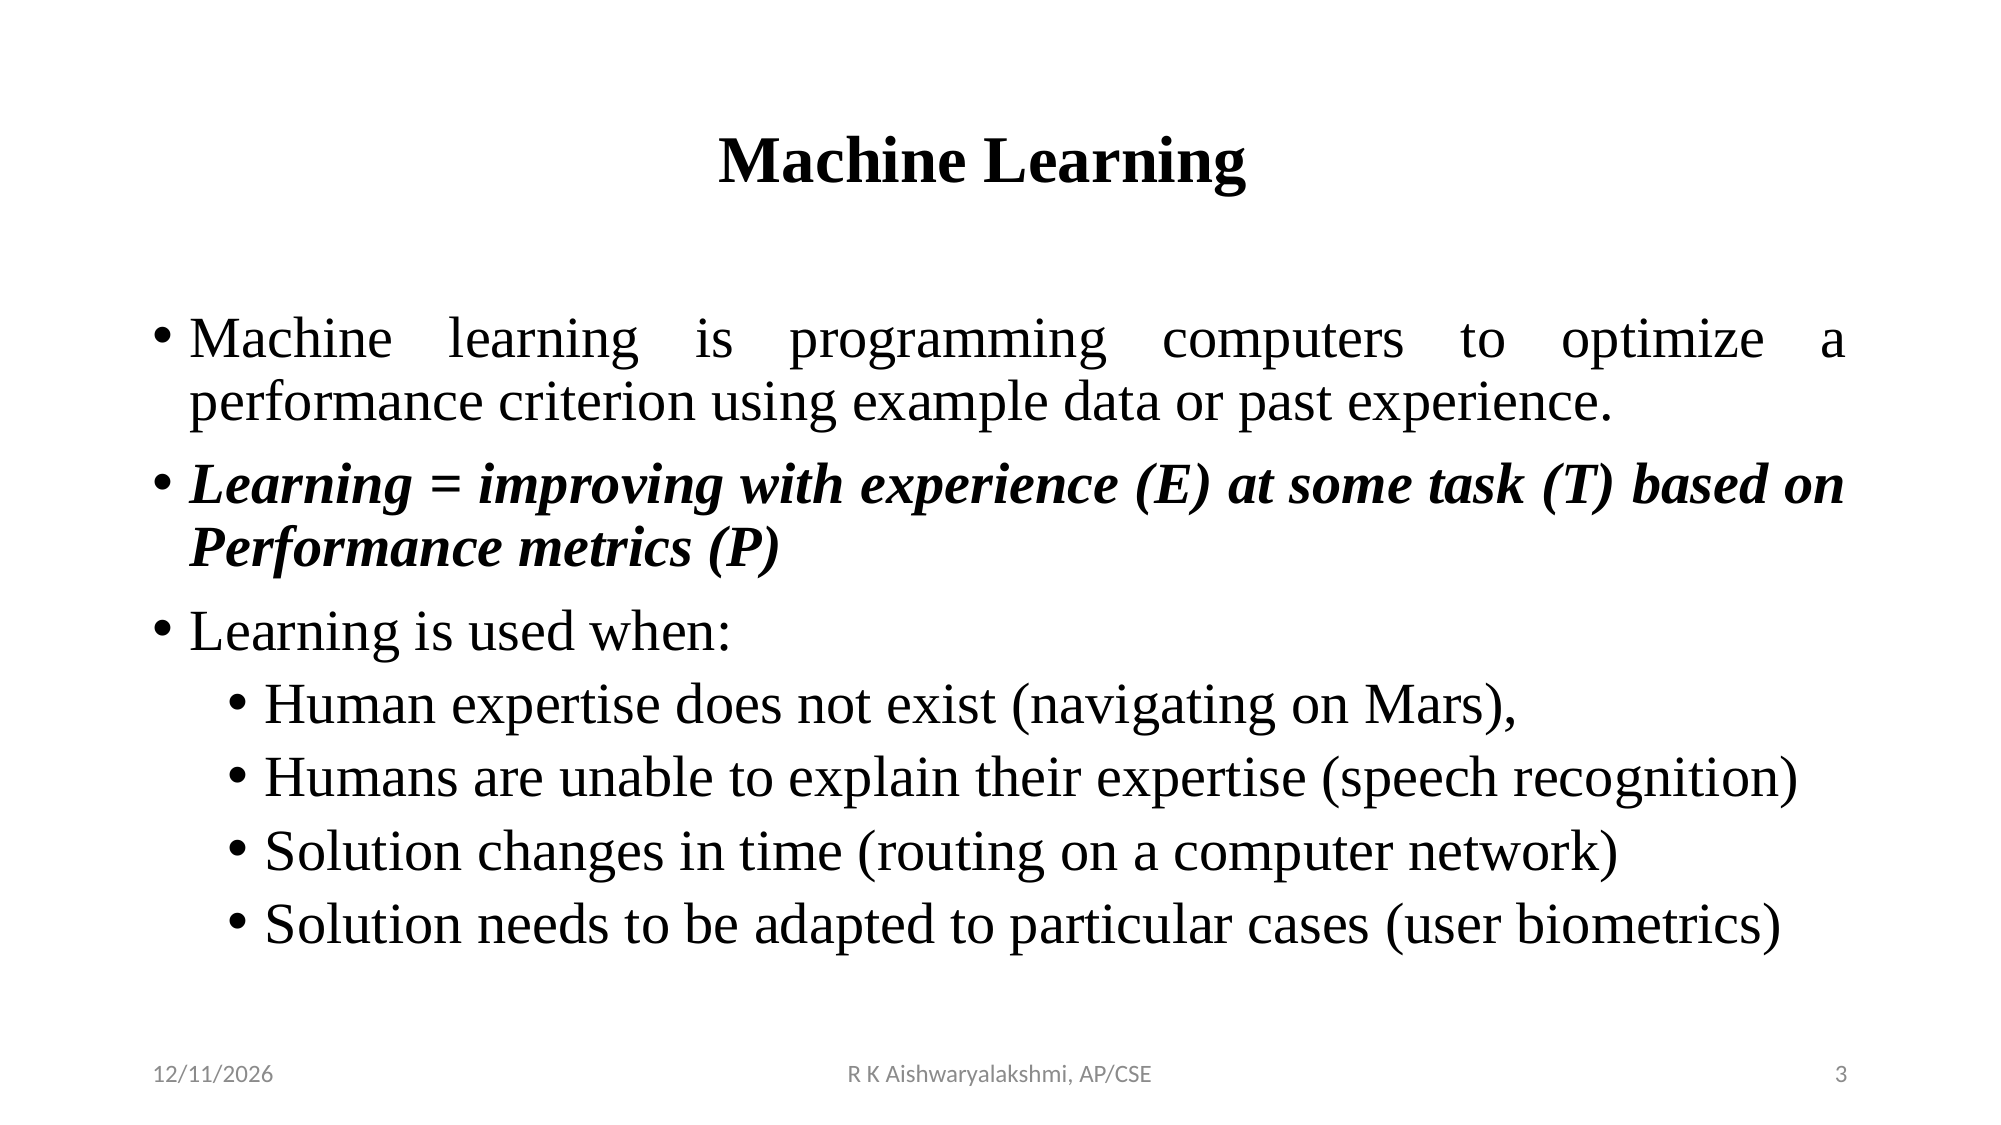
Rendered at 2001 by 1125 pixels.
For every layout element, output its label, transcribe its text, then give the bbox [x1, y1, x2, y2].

title Machine Learning [703, 52, 1371, 271]
footer R K Aishwaryalakshmi, AP/CSE [662, 1042, 1338, 1103]
slide_number 3 [1412, 1042, 1863, 1103]
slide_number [137, 1042, 588, 1103]
list Machine learning is programming computers to optimize a performance criterion using example data or past experience. Learning = improving with experience (E) at some task (T) based on Performance metrics (P) Learning is used when: Human expertise does not exist (navigating on Mars), Humans are unable to explain their expertise (speech recognition) Solution changes in time (routing on a computer network) Solution needs to be adapted to particular cases (user biometrics) [137, 299, 1863, 1014]
